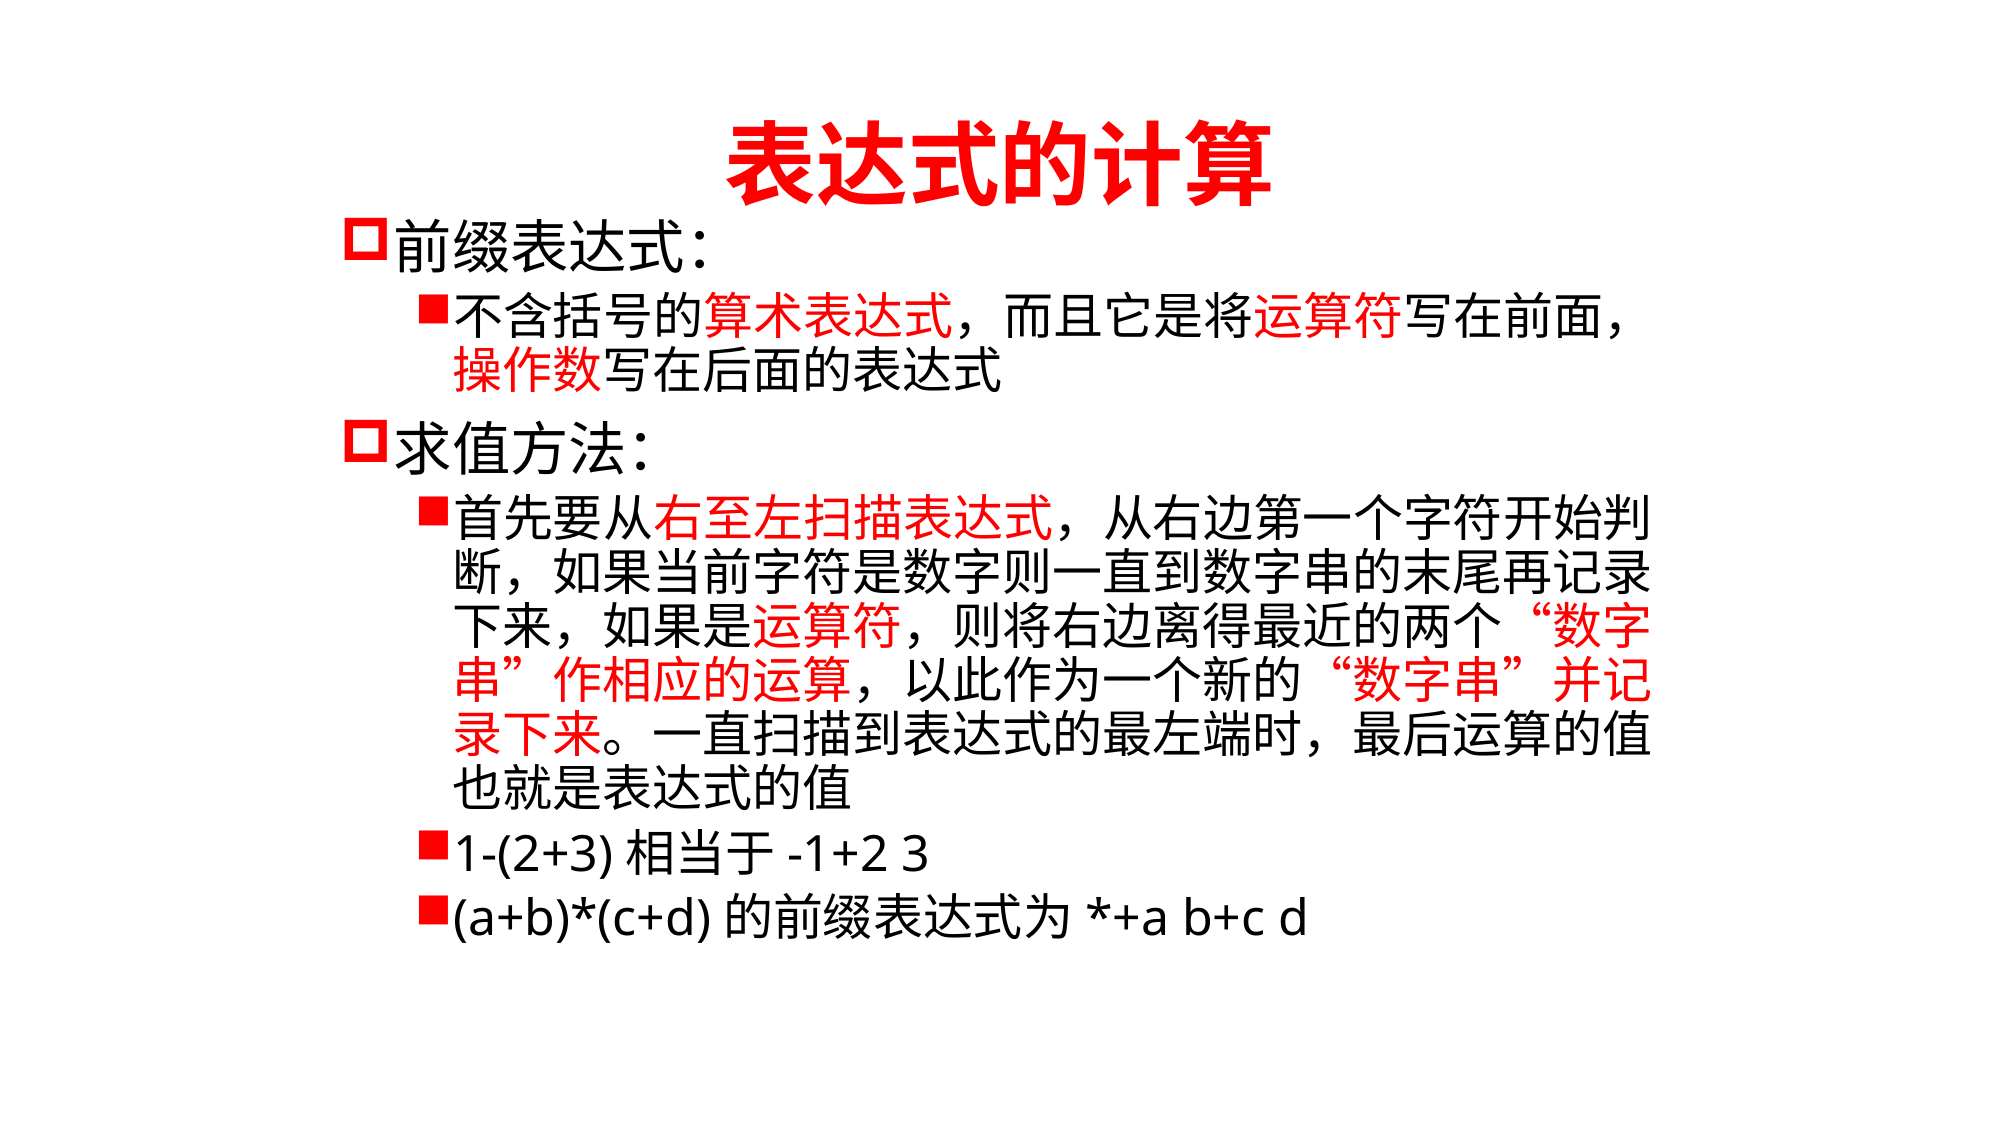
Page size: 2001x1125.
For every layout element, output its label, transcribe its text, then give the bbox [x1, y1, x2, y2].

title 表达式的计算 [137, 59, 1863, 278]
list 前缀表达式： 不含括号的算术表达式，而且它是将运算符写在前面，操作数写在后面的表达式 求值方法： 首先要从右至左扫描表达式，从右边第一个字符开始判断，如果当前字符是数字则一直到数字串的末尾再记录下来，如果是运算符，则将右边离得最近的两个“数字串”作相应的运算，以此作为一个新的“数字串”并记录下来。一直扫描到表达式的最左端时，最后运算的值也就是表达式的值 1-(2+3)相当于-1+2 3 (a+b)*(c+d)的前缀表达式为*+a b+c d [324, 210, 1675, 1079]
